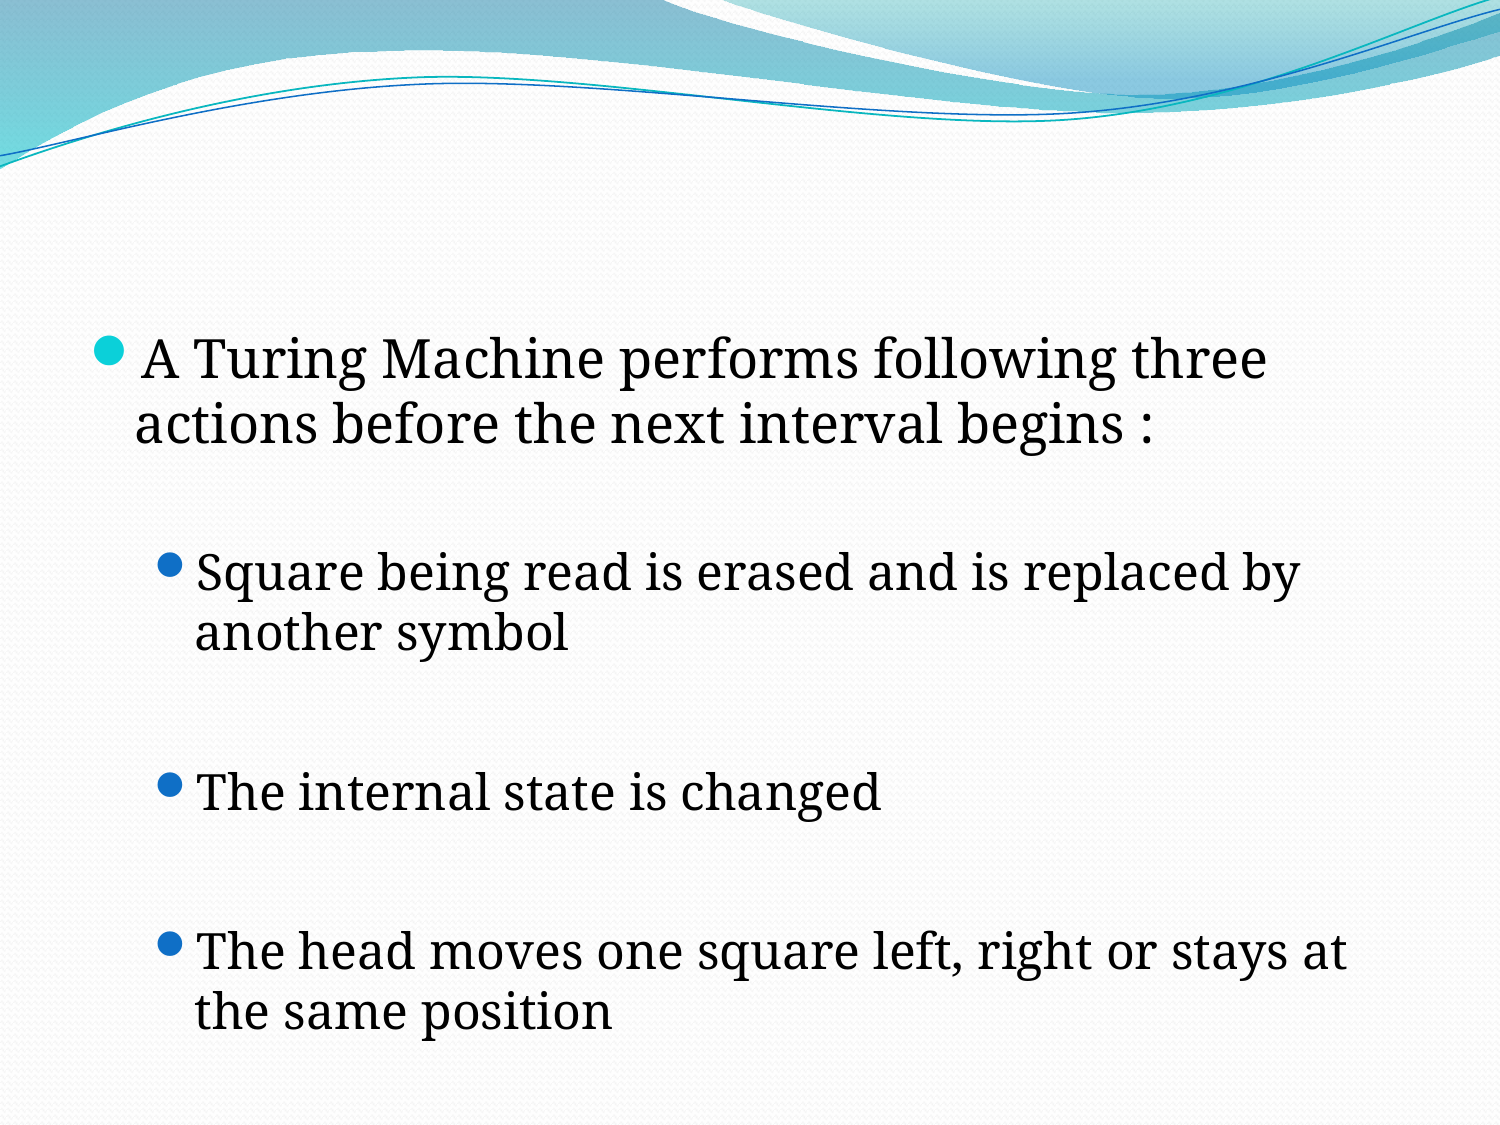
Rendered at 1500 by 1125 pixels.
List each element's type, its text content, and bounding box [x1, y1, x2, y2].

list A Turing Machine performs following three actions before the next interval begins : Square being read is erased and is replaced by another symbol The internal state is changed The head moves one square left, right or stays at the same position [75, 317, 1425, 1038]
